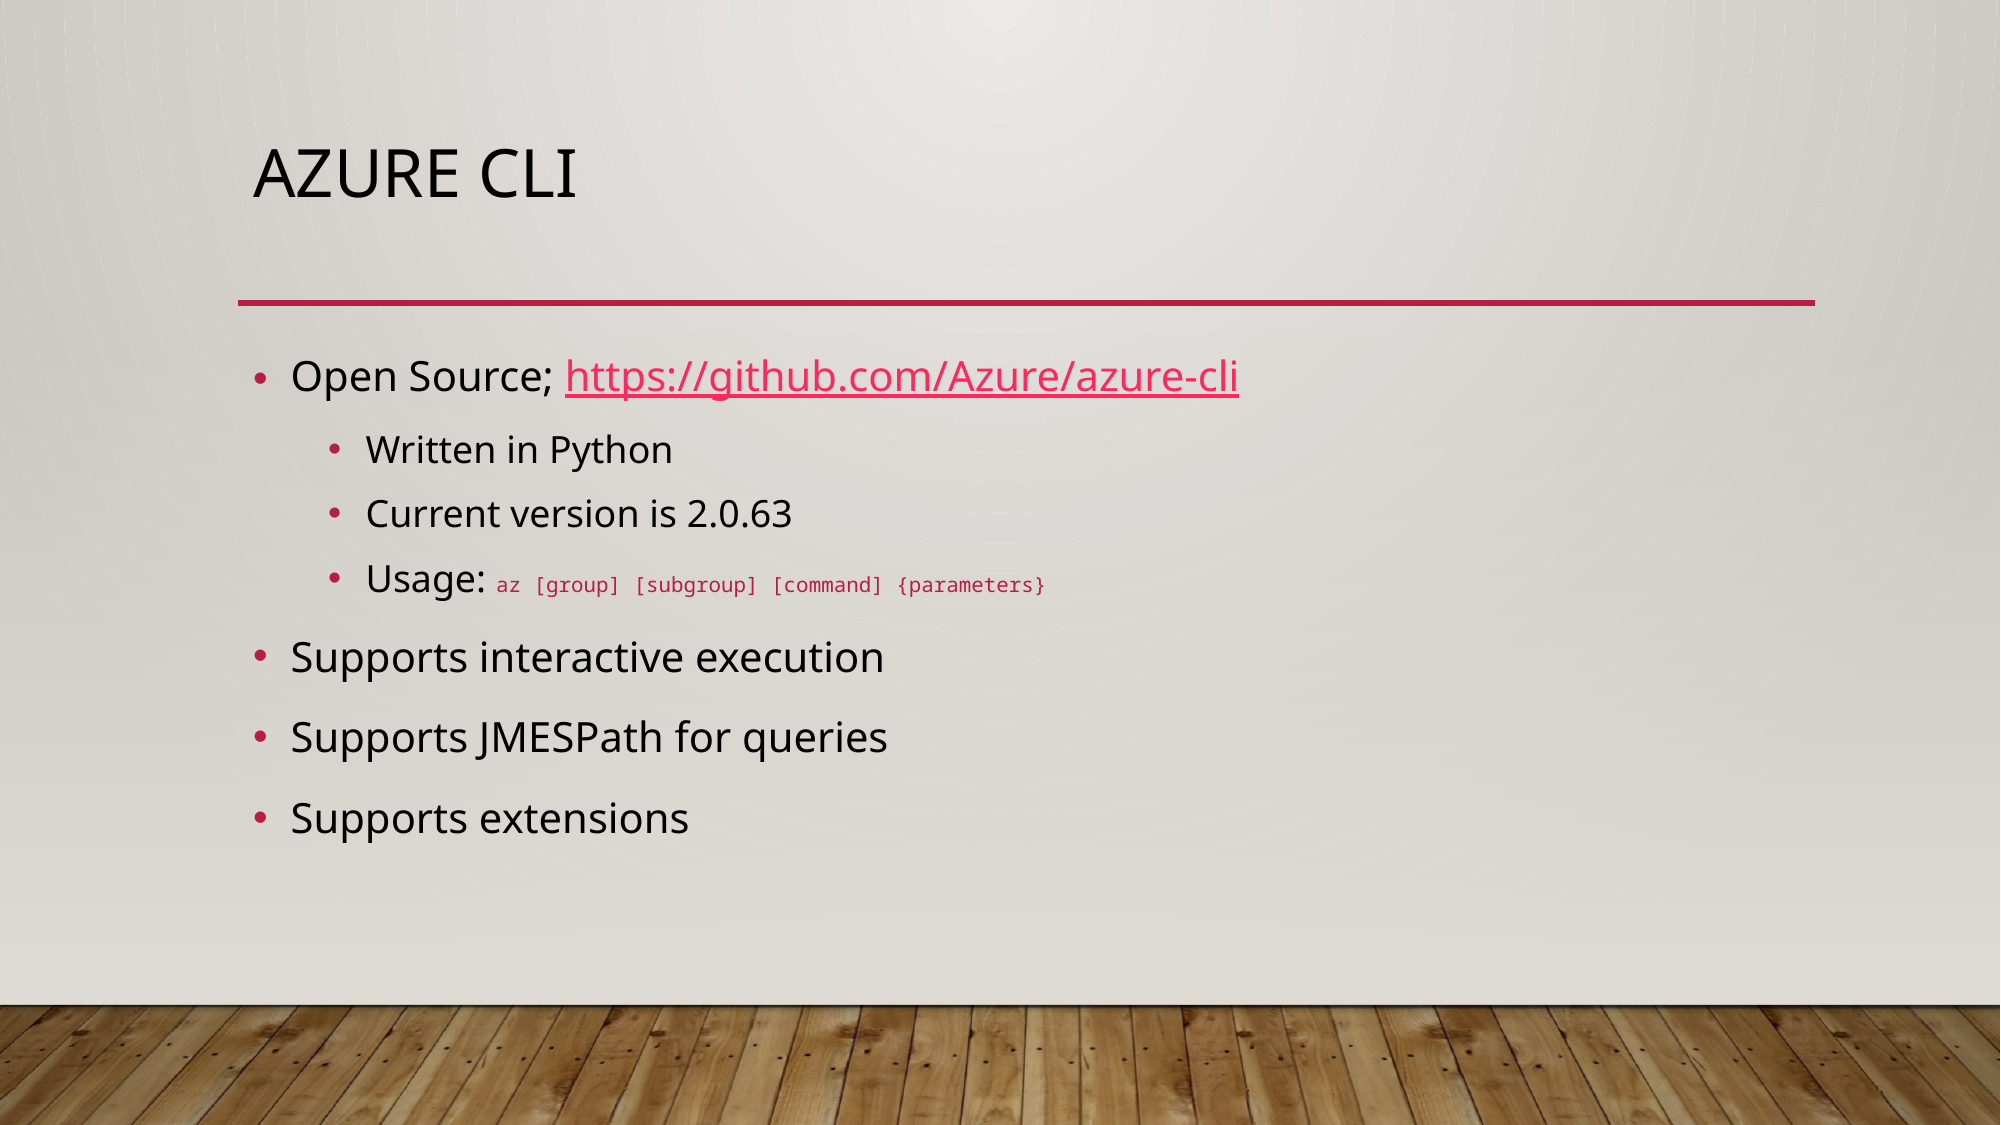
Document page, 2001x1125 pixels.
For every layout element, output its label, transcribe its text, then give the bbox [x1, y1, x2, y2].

title Azure CLI [238, 131, 1814, 305]
list Open Source; https://github.com/Azure/azure-cli Written in Python Current version is 2.0.63 Usage: az [group] [subgroup] [command] {parameters} Supports interactive execution Supports JMESPath for queries Supports extensions [238, 330, 1814, 897]
picture [0, 1005, 2000, 1125]
